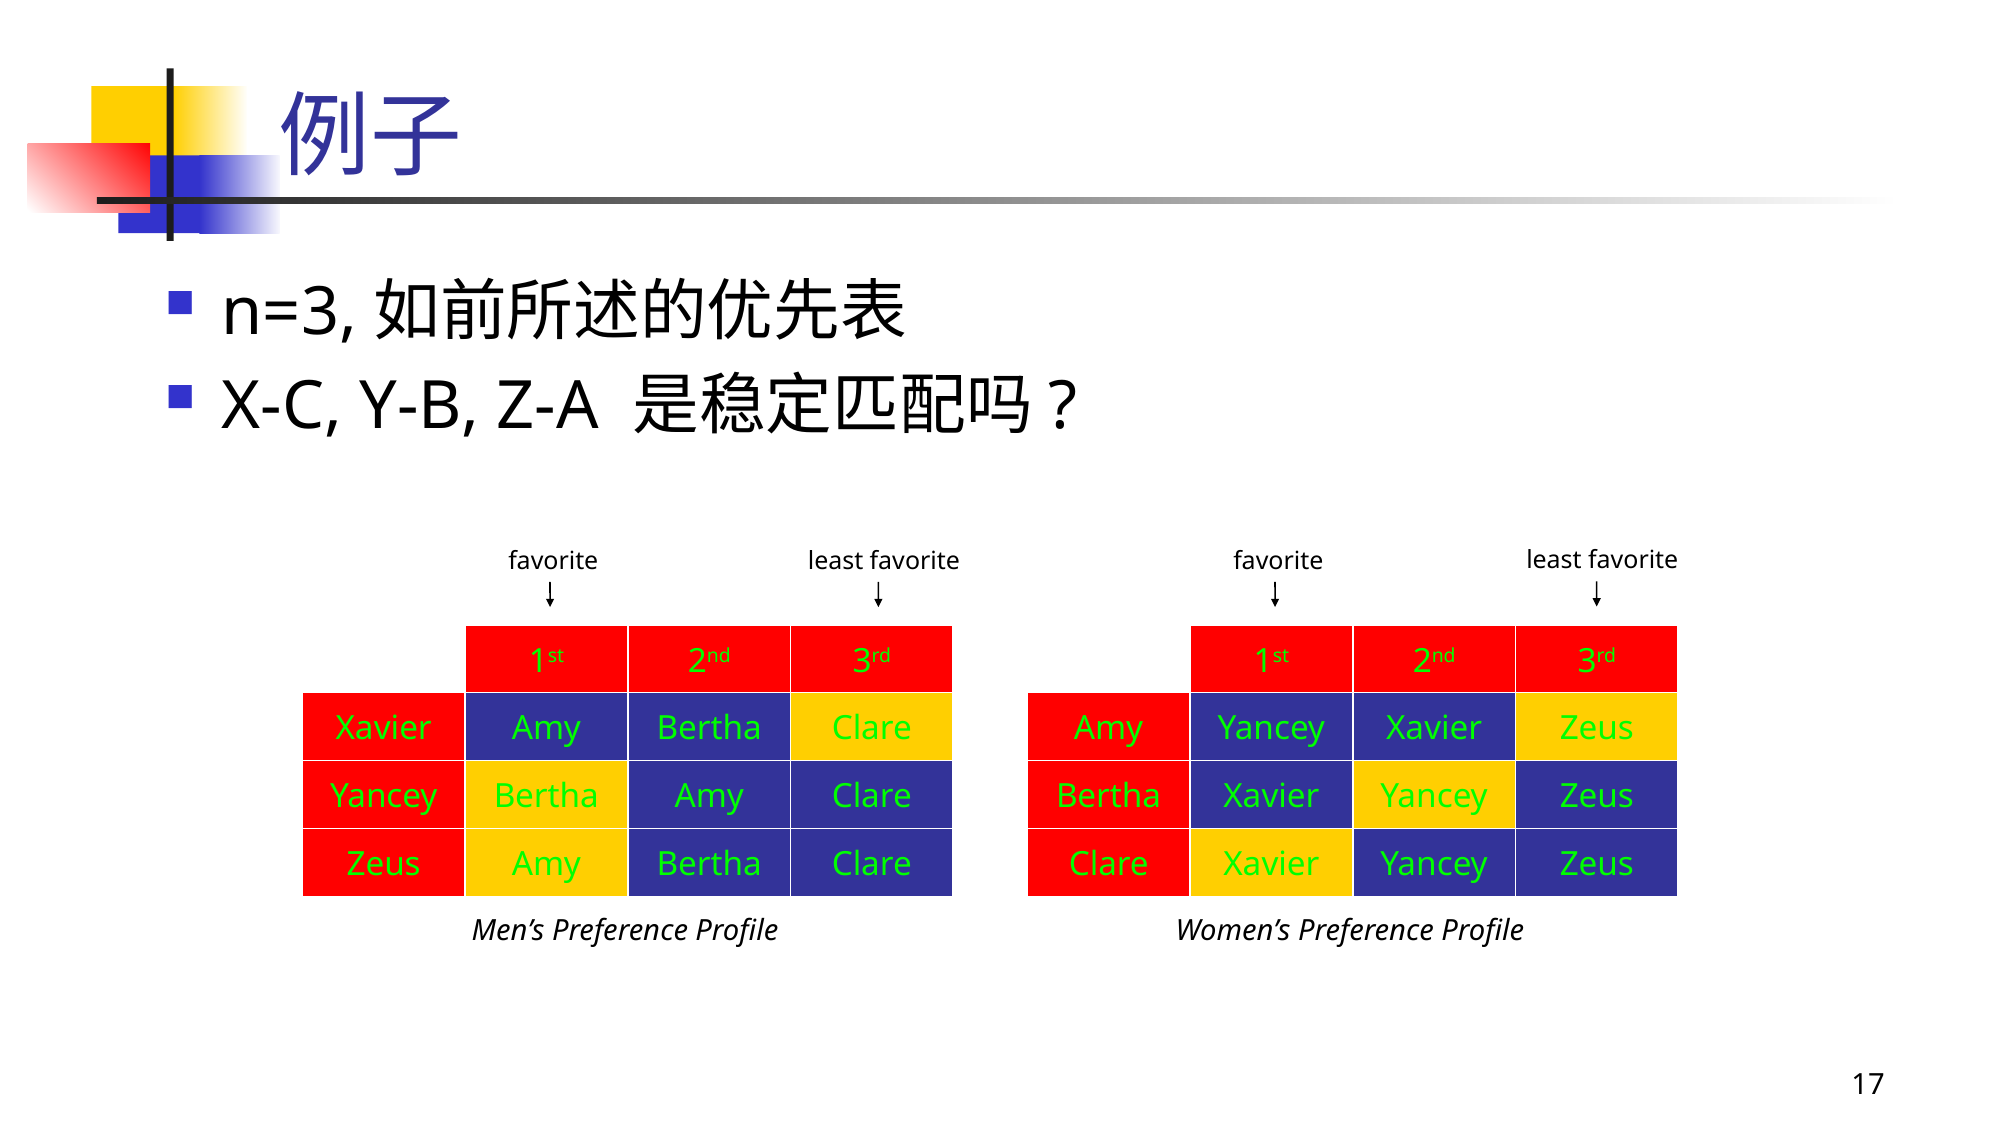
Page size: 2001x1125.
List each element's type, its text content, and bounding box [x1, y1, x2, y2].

text_box Clare [791, 829, 954, 897]
text_box Amy [465, 693, 627, 761]
text_box 2nd [1352, 624, 1515, 693]
text_box 3rd [1515, 624, 1679, 693]
text_box [1270, 581, 1280, 608]
text_box Xavier [1352, 693, 1516, 761]
text_box Zeus [1516, 693, 1679, 761]
text_box favorite [1233, 544, 1324, 575]
text_box Amy [465, 829, 627, 894]
text_box Xavier [1190, 829, 1352, 894]
text_box Bertha [627, 693, 791, 761]
text_box Xavier [302, 692, 465, 761]
text_box Clare [1027, 829, 1190, 894]
text_box Clare [791, 693, 954, 761]
text_box 1st [1190, 624, 1352, 693]
text_box [545, 581, 555, 608]
text_box least favorite [1526, 544, 1679, 575]
text_box Yancey [1352, 761, 1516, 829]
text_box least favorite [807, 544, 961, 575]
text_box Xavier [1190, 761, 1352, 829]
slide_number 17 [1483, 1037, 1900, 1113]
text_box Bertha [627, 829, 791, 894]
text_box Men’s Preference Profile [300, 894, 950, 963]
text_box Women’s Preference Profile [1025, 894, 1675, 963]
text_box Yancey [1190, 693, 1352, 761]
text_box [1592, 581, 1601, 607]
text_box Yancey [1352, 829, 1516, 894]
list n=3,如前所述的优先表 X-C, Y-B, Z-A 是稳定匹配吗? [150, 260, 1851, 936]
text_box 2nd [627, 624, 790, 693]
text_box Zeus [1516, 761, 1679, 829]
text_box Clare [791, 761, 954, 829]
text_box Amy [1027, 692, 1190, 761]
text_box [874, 581, 883, 608]
text_box Zeus [302, 829, 465, 894]
text_box 1st [465, 624, 627, 693]
text_box favorite [508, 544, 599, 575]
text_box 3rd [790, 624, 954, 693]
text_box Bertha [465, 761, 627, 829]
text_box Yancey [302, 761, 465, 829]
text_box Amy [627, 761, 791, 829]
text_box Bertha [1027, 761, 1190, 829]
text_box Zeus [1516, 829, 1679, 897]
title 例子 [263, 7, 1968, 195]
